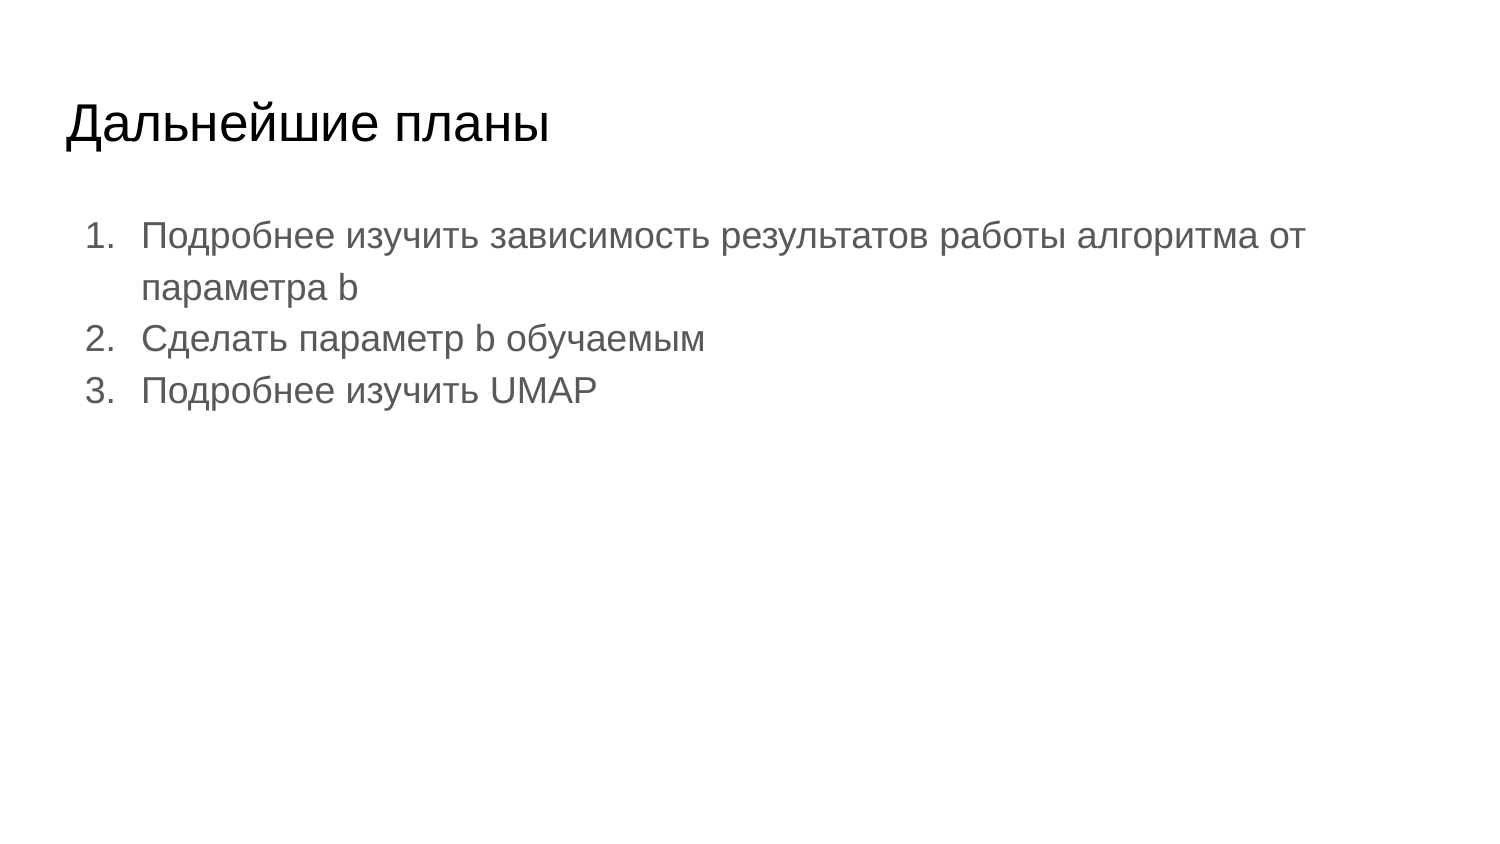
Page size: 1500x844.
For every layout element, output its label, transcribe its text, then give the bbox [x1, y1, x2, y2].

title Дальнейшие планы [51, 72, 1449, 167]
list Подробнее изучить зависимость результатов работы алгоритма от параметра b Сделать параметр b обучаемым Подробнее изучить UMAP [51, 189, 1449, 750]
